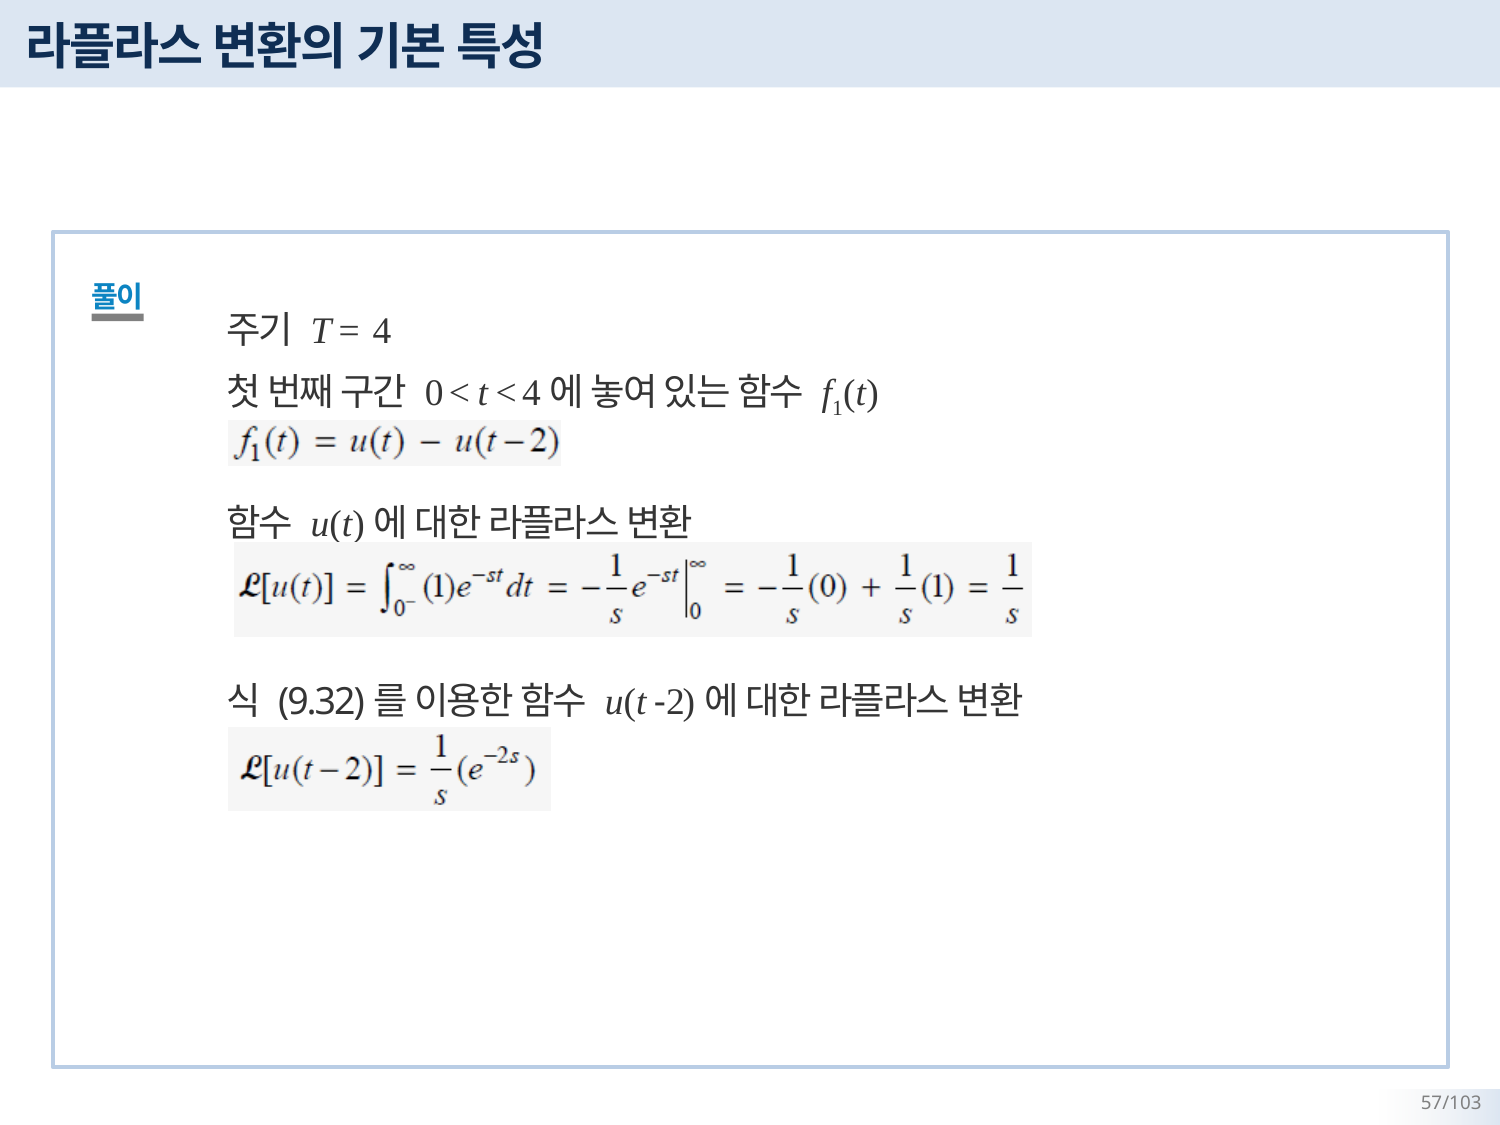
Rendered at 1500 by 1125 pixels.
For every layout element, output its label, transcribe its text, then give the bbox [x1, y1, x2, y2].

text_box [52, 231, 1449, 1068]
title 라플라스 변환의 기본 특성 [10, 5, 1288, 84]
